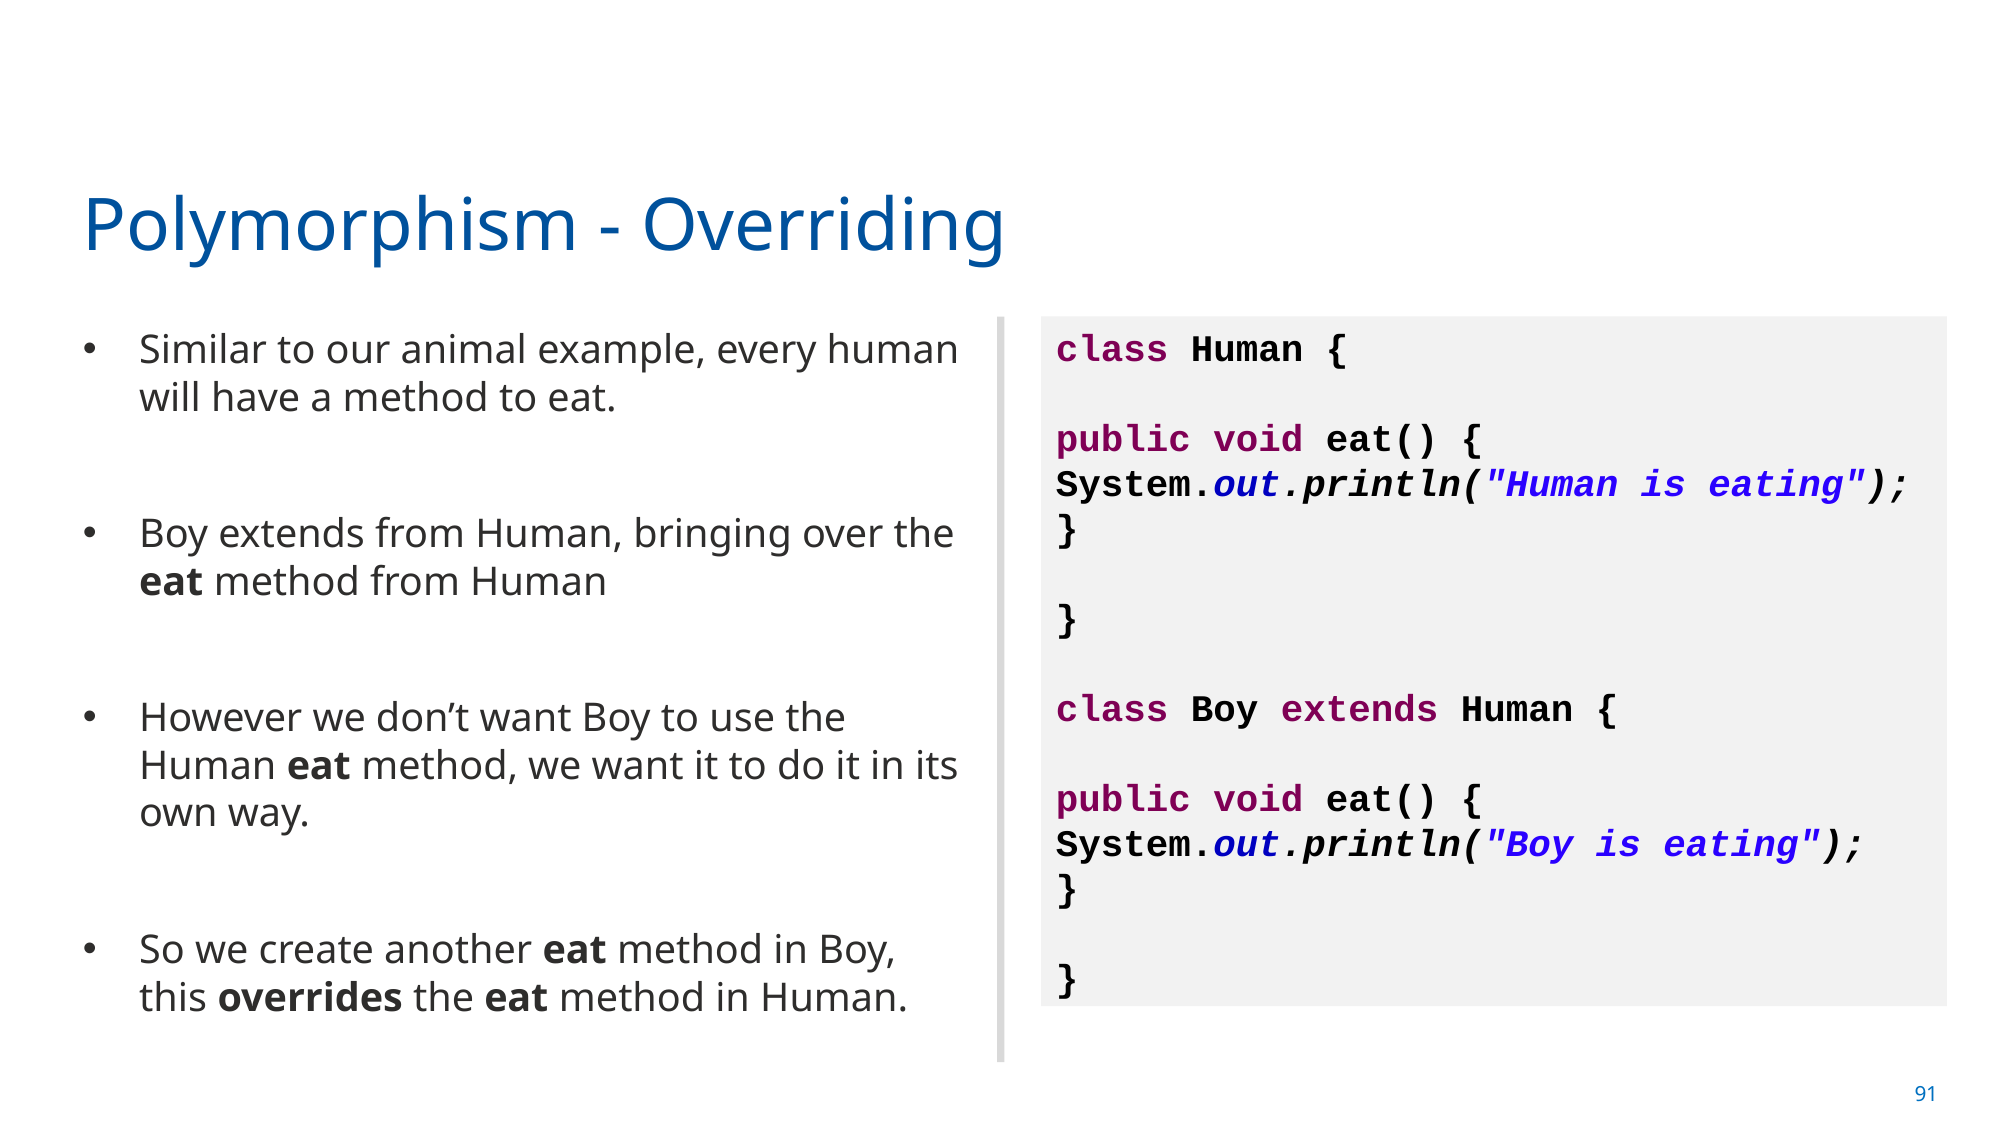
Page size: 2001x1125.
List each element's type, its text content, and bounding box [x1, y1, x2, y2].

text_box class Human { public void eat() { System.out.println("Human is eating"); } } class Boy extends Human { public void eat() { System.out.println("Boy is eating"); } } [1041, 316, 1947, 1007]
list Similar to our animal example, every human will have a method to eat. Boy extends from Human, bringing over the eat method from Human However we don’t want Boy to use the Human eat method, we want it to do it in its own way. So we create another eat method in Boy, this overrides the eat method in Human. [67, 316, 984, 1063]
title Polymorphism - Overriding [67, 170, 1565, 273]
